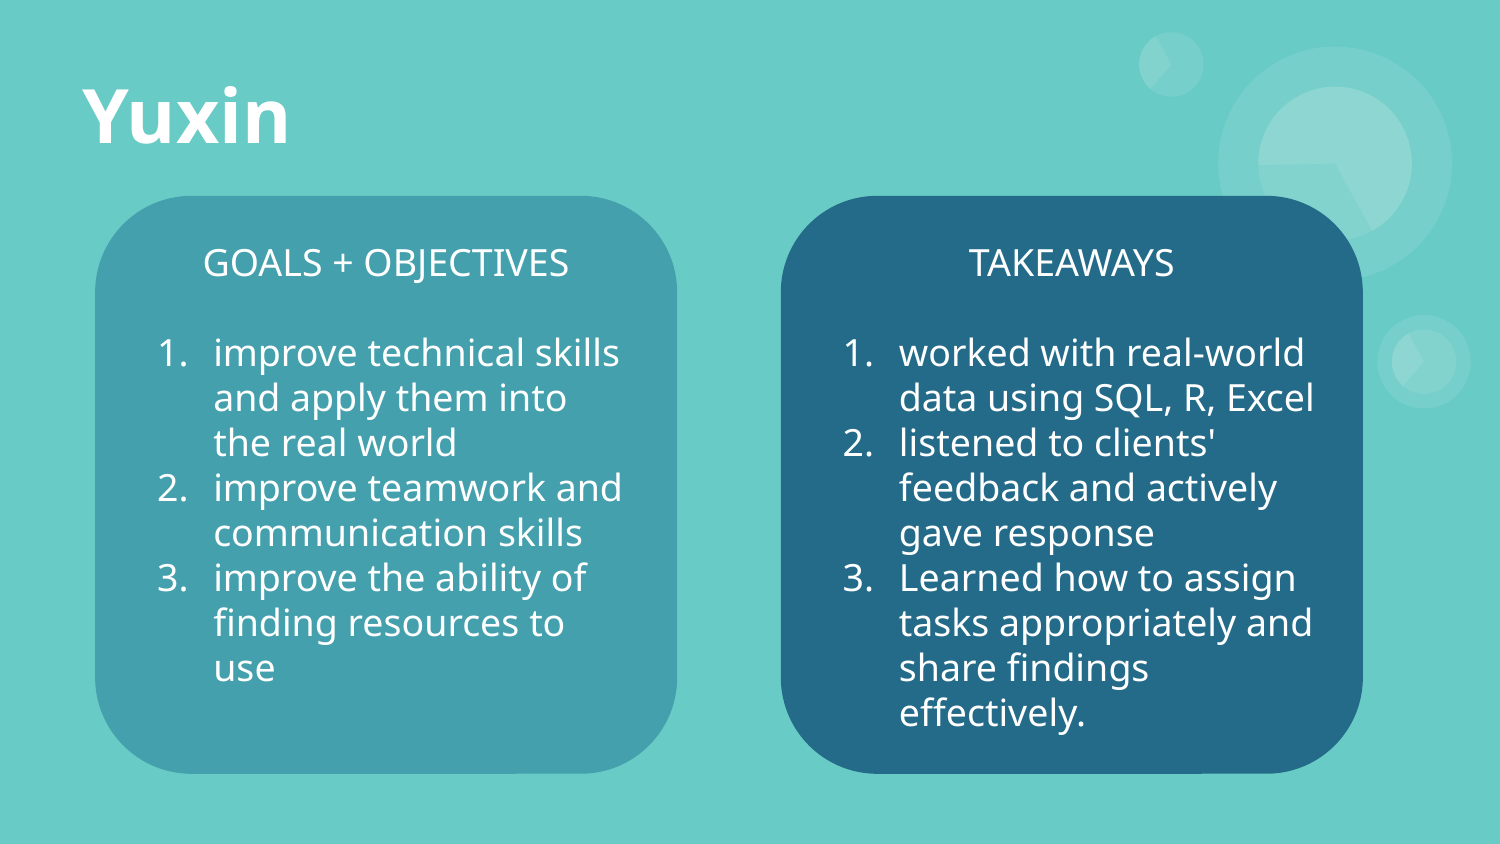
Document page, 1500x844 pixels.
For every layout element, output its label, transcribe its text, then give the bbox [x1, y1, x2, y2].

text_box GOALS + OBJECTIVES improve technical skills and apply them into the real world improve teamwork and communication skills improve the ability of finding resources to use [95, 195, 678, 774]
text_box TAKEAWAYS worked with real-world data using SQL, R, Excel listened to clients' feedback and actively gave response Learned how to assign tasks appropriately and share findings effectively. [780, 195, 1363, 774]
title Yuxin [67, 53, 1433, 174]
